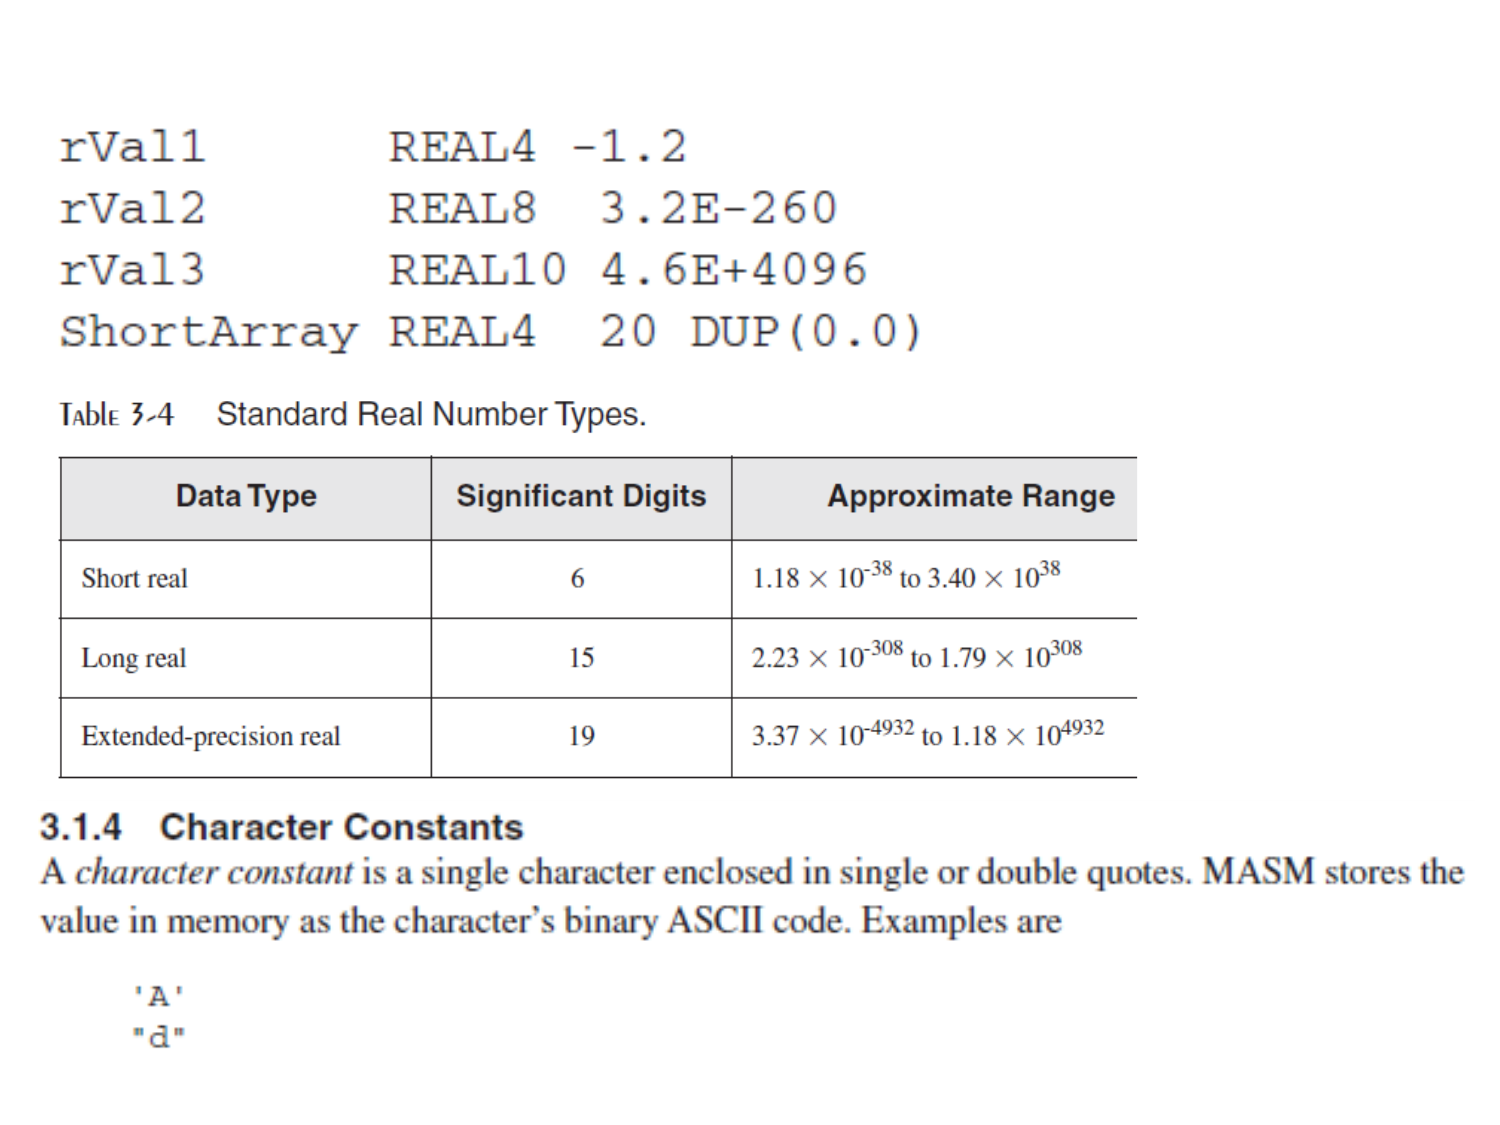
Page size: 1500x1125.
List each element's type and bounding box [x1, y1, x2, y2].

picture [49, 98, 942, 362]
picture [37, 799, 1476, 1075]
picture [49, 391, 1138, 787]
